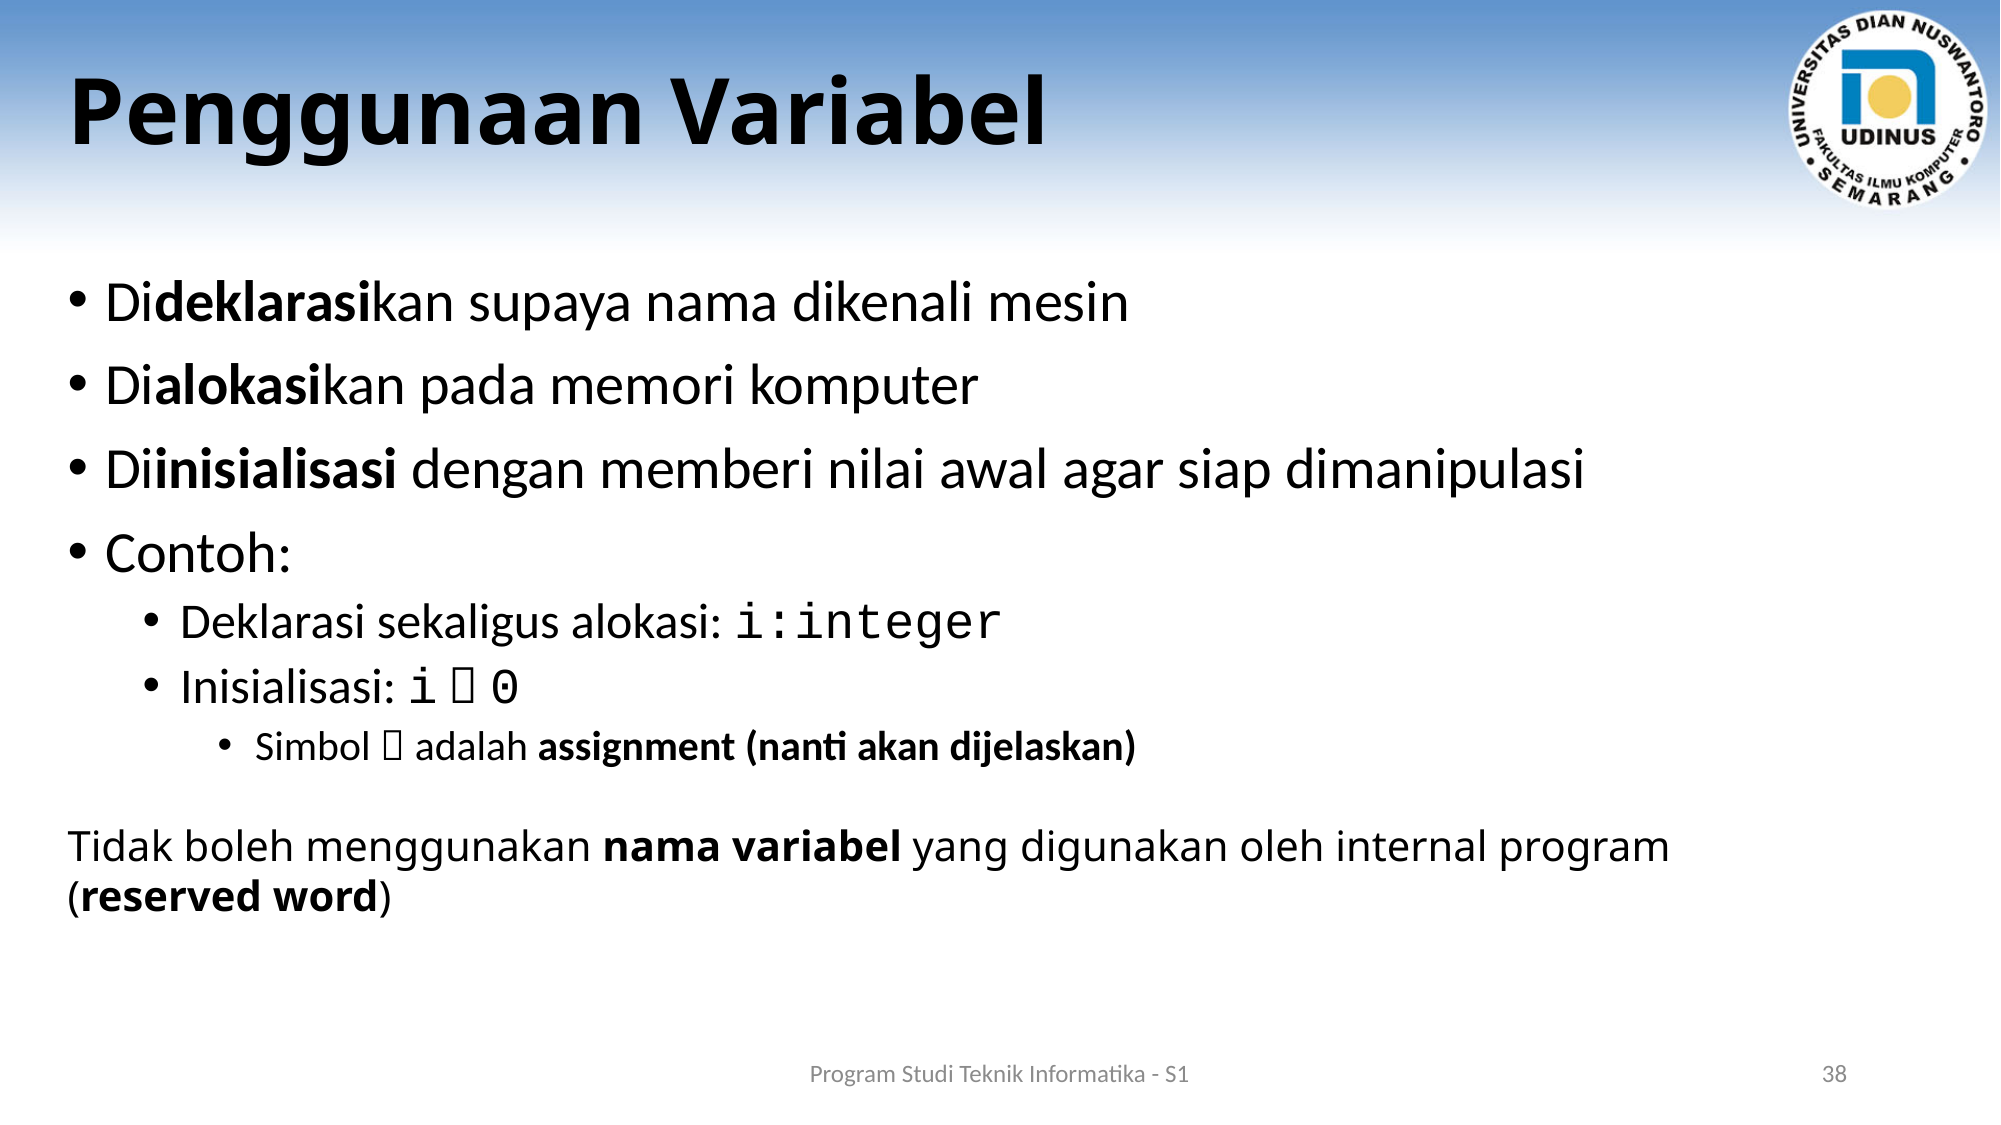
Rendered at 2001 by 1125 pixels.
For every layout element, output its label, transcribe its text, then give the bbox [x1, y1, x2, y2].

title Penggunaan Variabel [52, 22, 1700, 206]
text_box Tidak boleh menggunakan nama variabel yang digunakan oleh internal program (reserved word) [52, 812, 1885, 927]
footer Program Studi Teknik Informatika - S1 [662, 1042, 1338, 1103]
list Dideklarasikan supaya nama dikenali mesin Dialokasikan pada memori komputer Diinisialisasi dengan memberi nilai awal agar siap dimanipulasi Contoh: Deklarasi sekaligus alokasi: i:integer Inisialisasi: i  0 Simbol  adalah assignment (nanti akan dijelaskan) [52, 263, 1953, 1021]
slide_number 38 [1412, 1042, 1863, 1103]
picture [0, 0, 2000, 1125]
